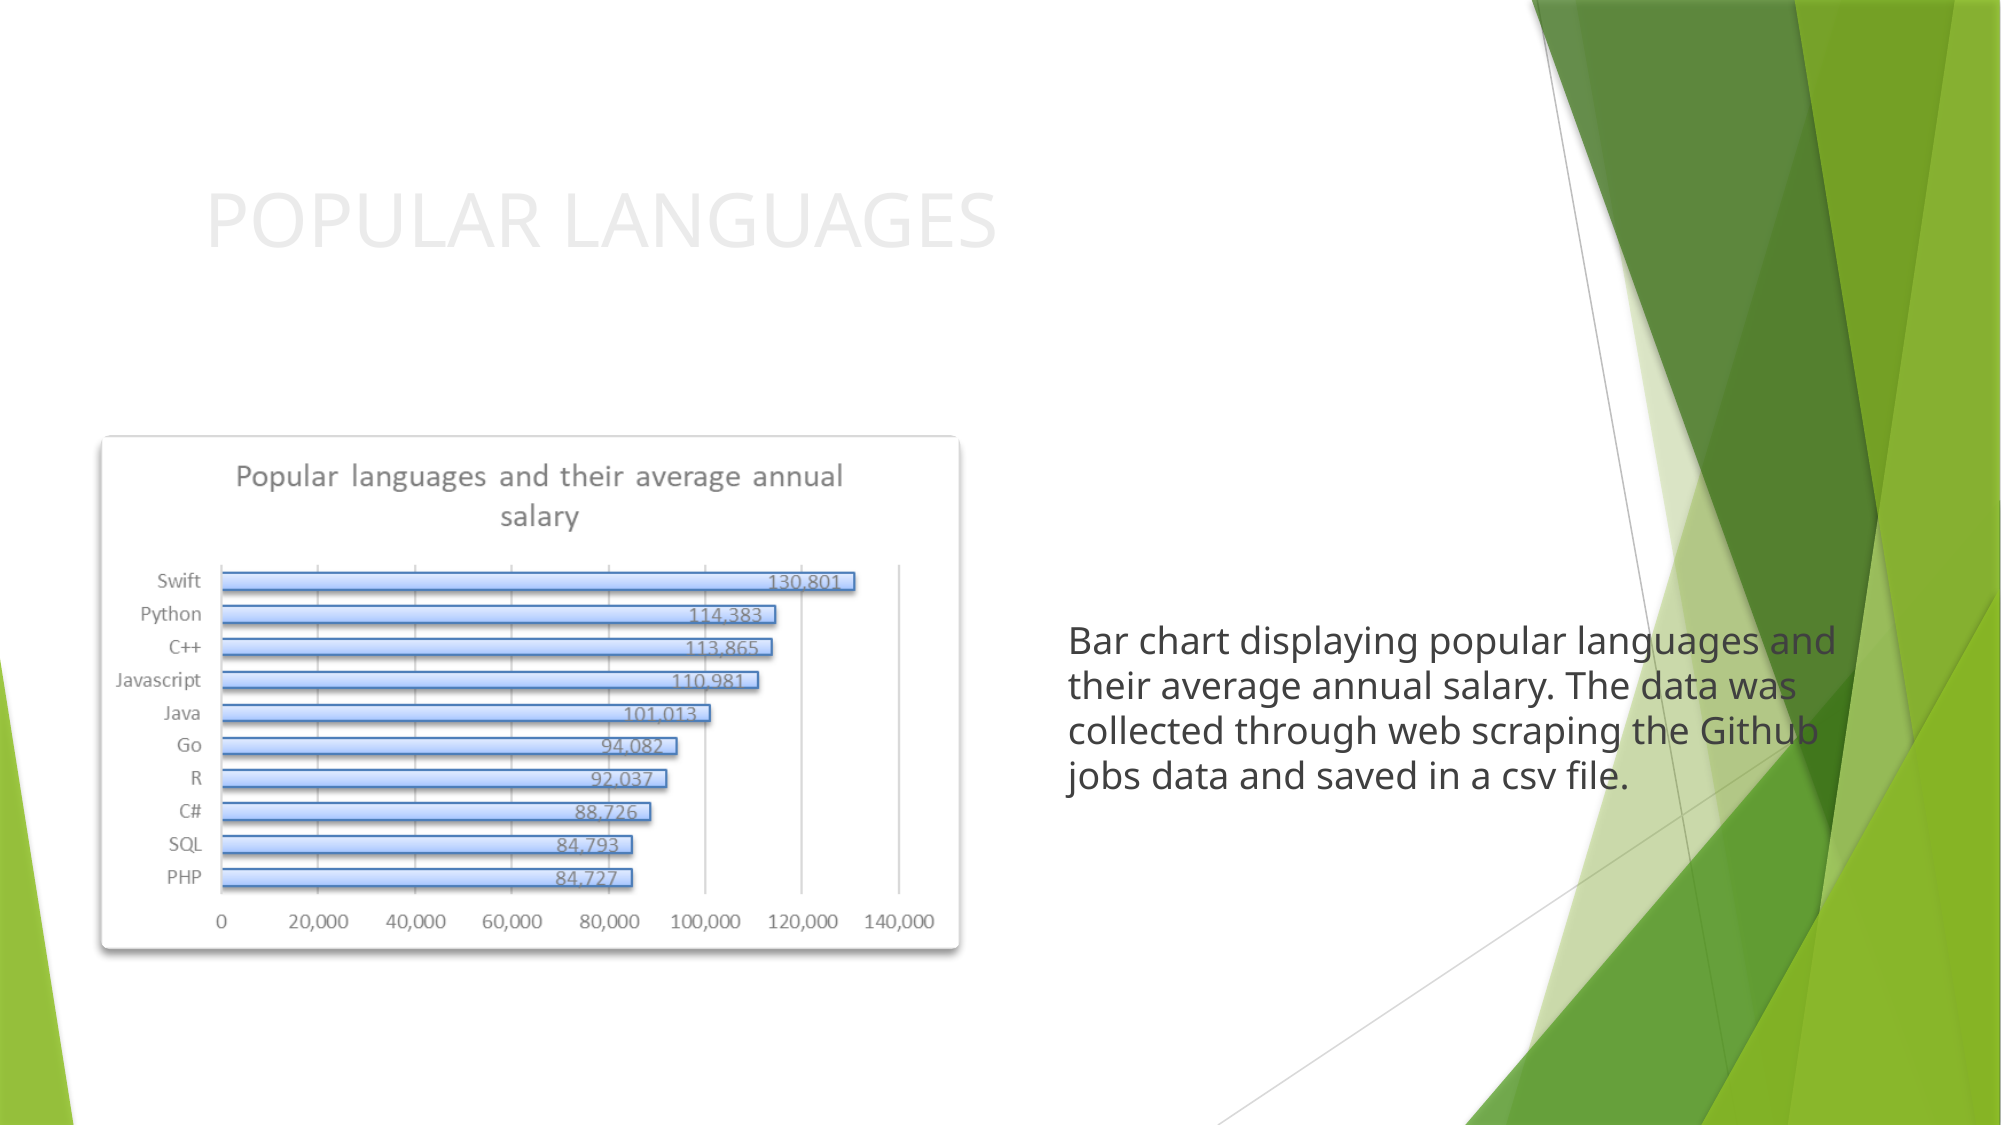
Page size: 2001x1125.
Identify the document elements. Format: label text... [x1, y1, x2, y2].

list Bar chart displaying popular languages and their average annual salary. The data was collected through web scraping the Github jobs data and saved in a csv file. [1052, 427, 1908, 988]
title POPULAR LANGUAGES [189, 159, 1627, 276]
picture [100, 434, 961, 950]
